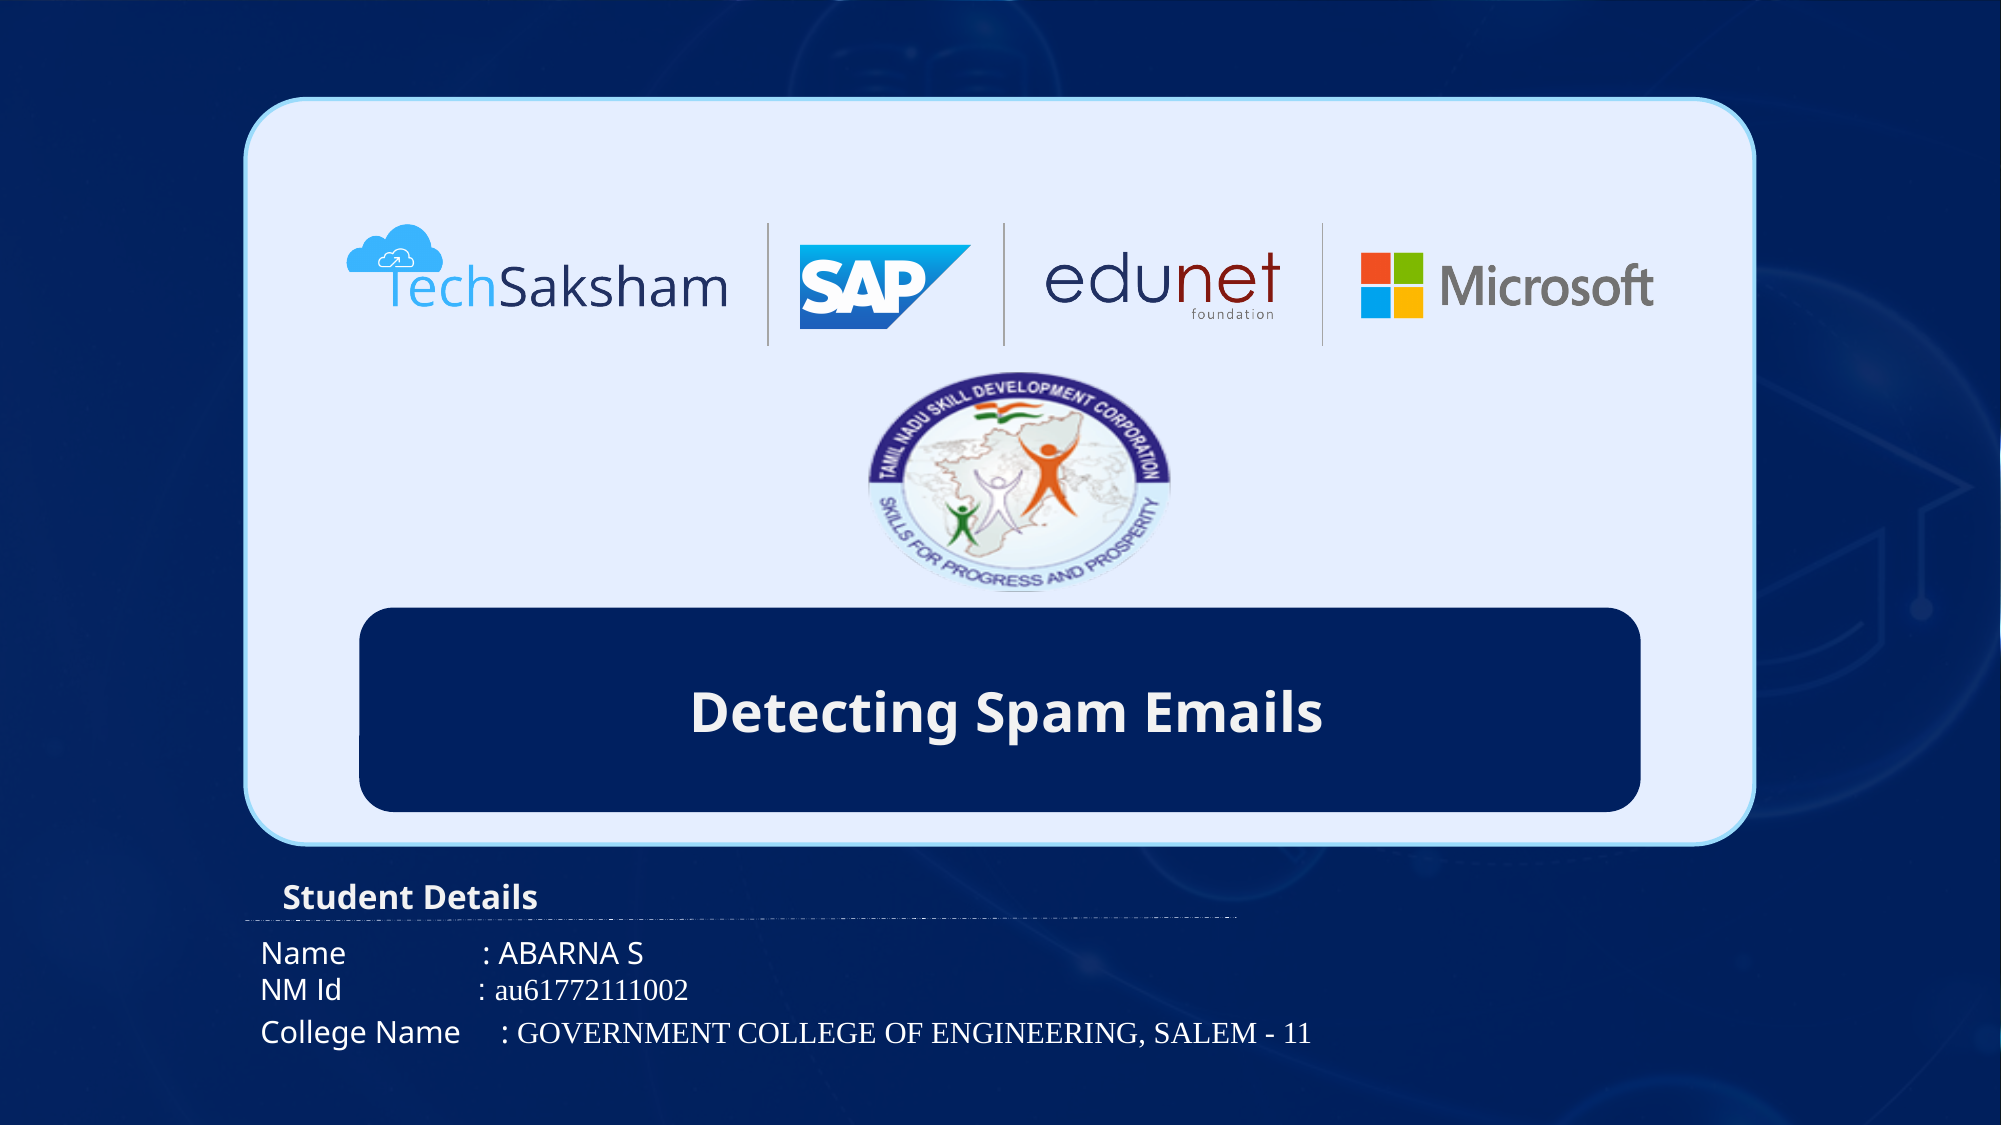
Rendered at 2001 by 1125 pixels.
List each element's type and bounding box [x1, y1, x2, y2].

text_box [245, 916, 1237, 922]
text_box [0, 0, 2000, 1125]
picture [860, 364, 1178, 596]
text_box [338, 214, 1662, 347]
